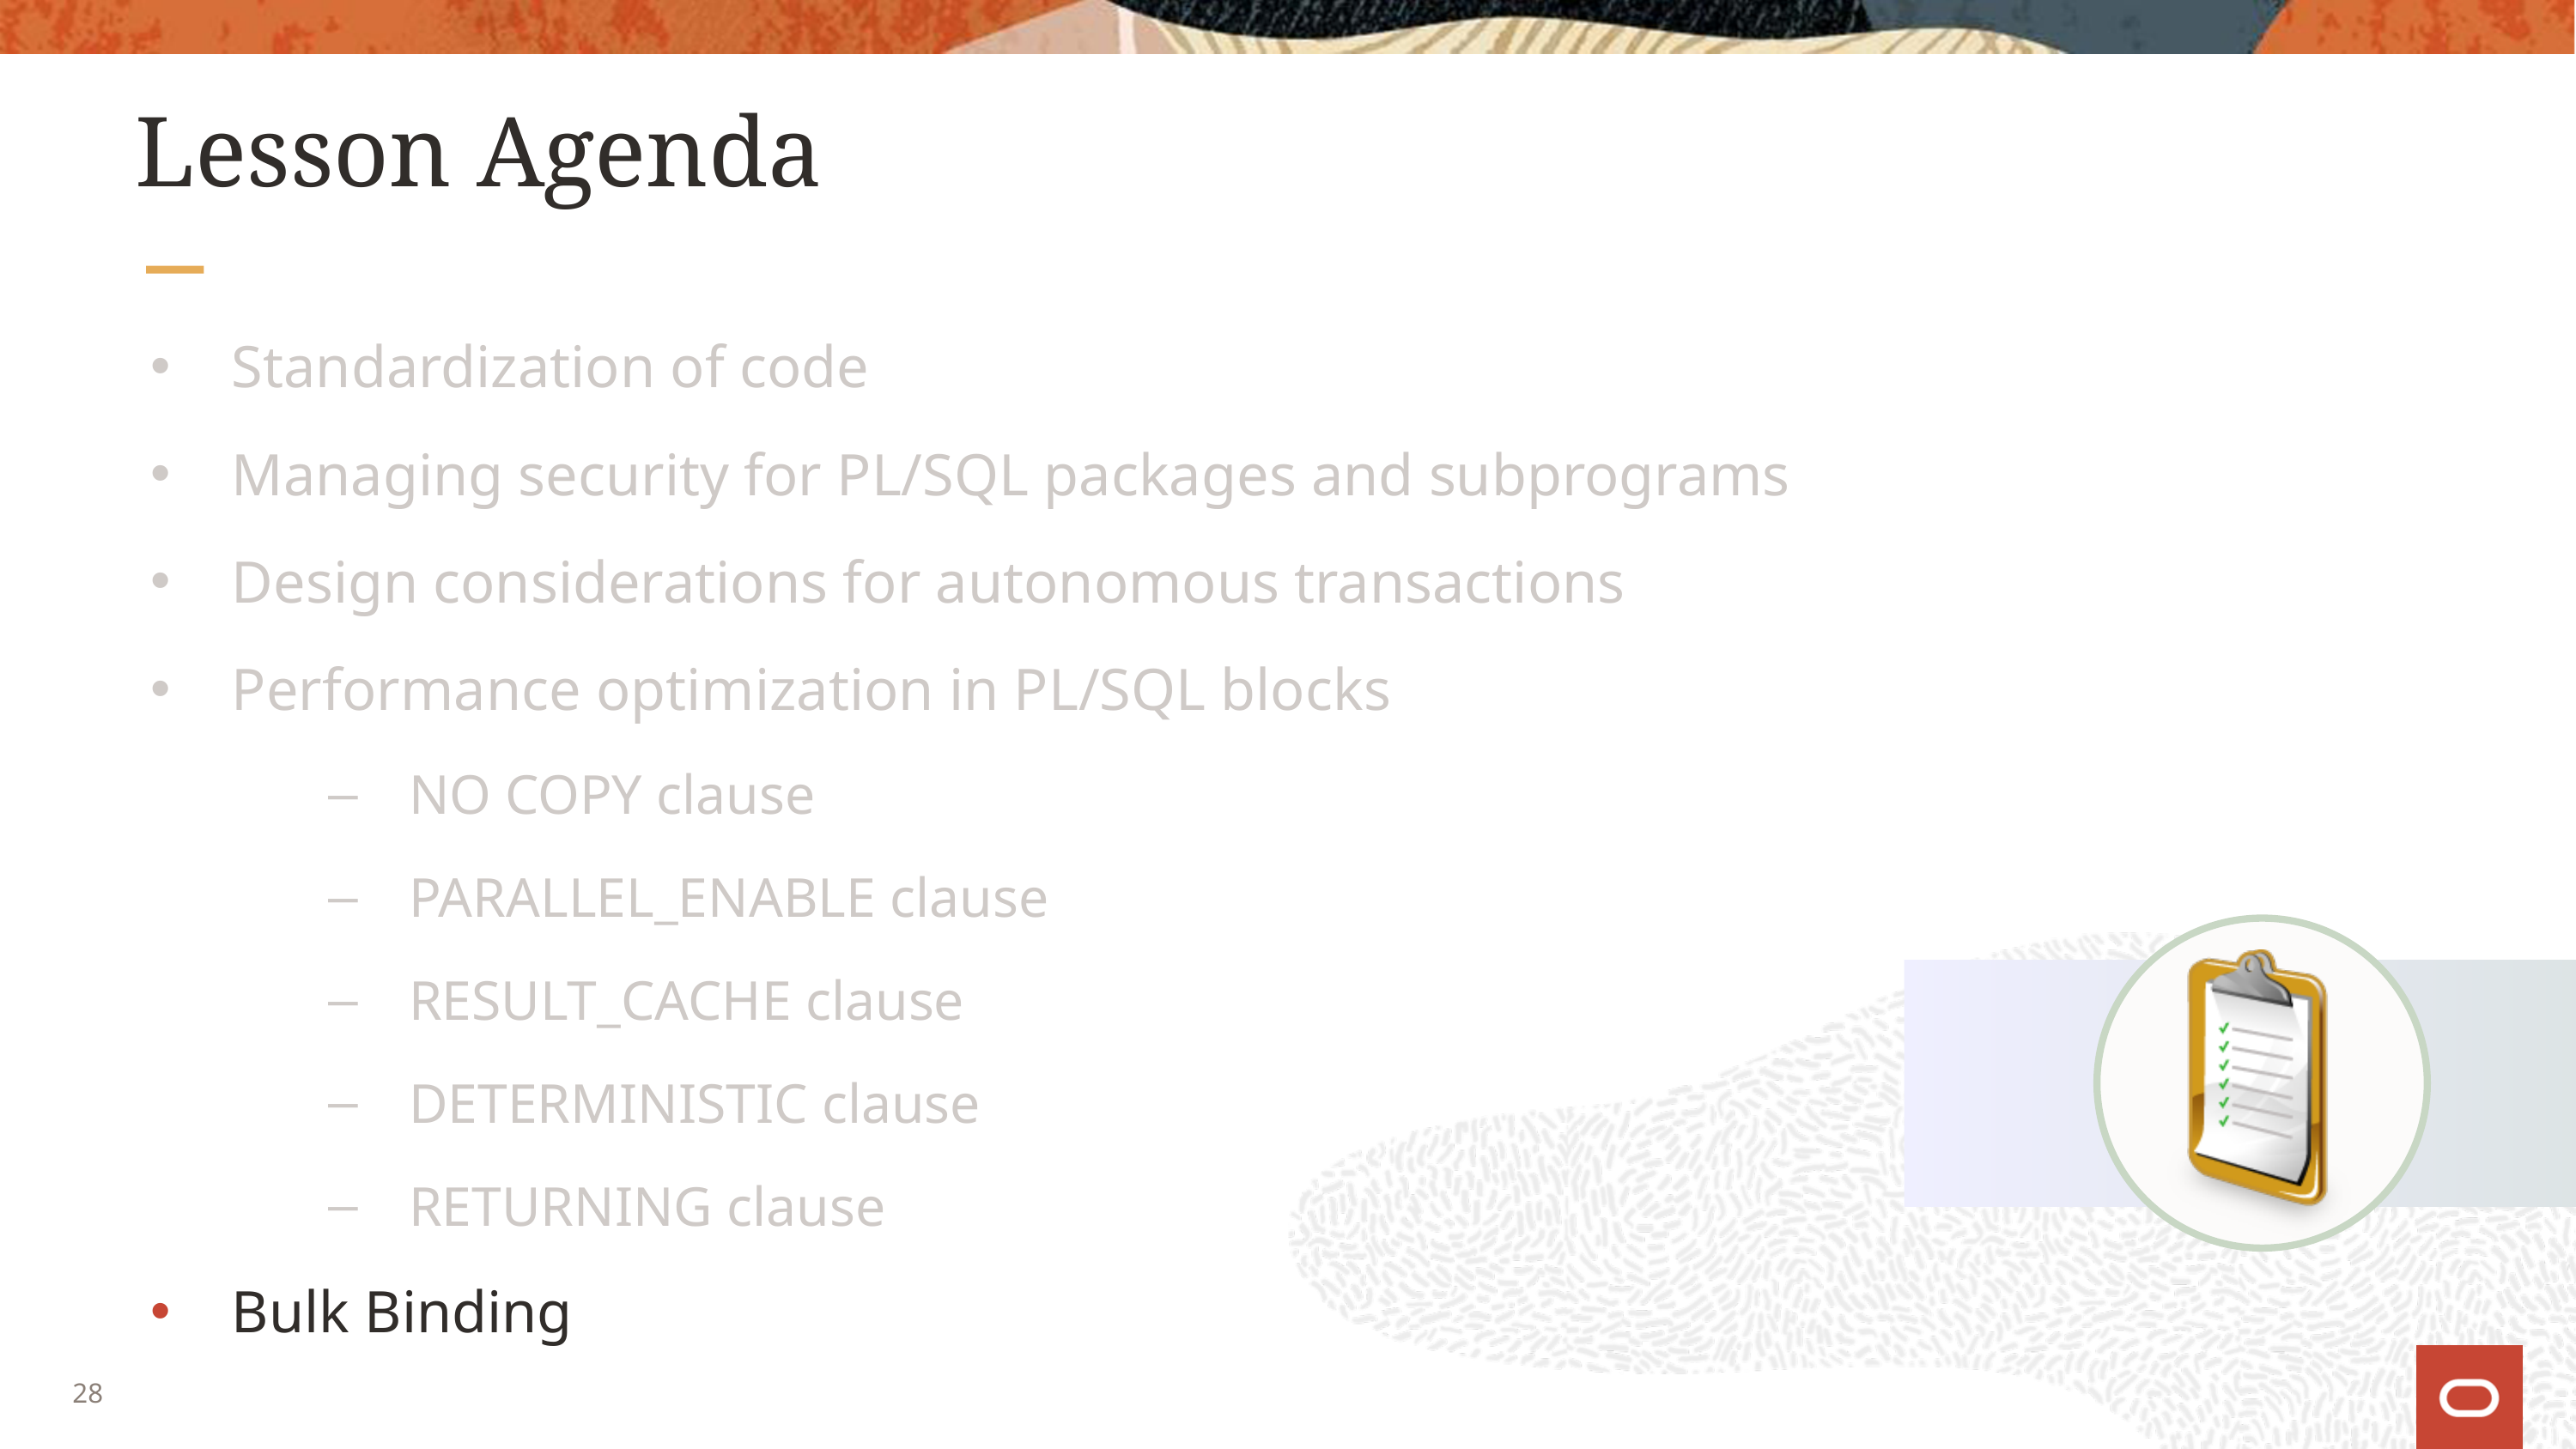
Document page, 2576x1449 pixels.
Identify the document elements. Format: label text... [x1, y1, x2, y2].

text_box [1904, 918, 2576, 1270]
picture [0, 0, 2576, 54]
list Standardization of code Managing security for PL/SQL packages and subprograms Design considerations for autonomous transactions Performance optimization in PL/SQL blocks NO COPY clause PARALLEL_ENABLE clause RESULT_CACHE clause DETERMINISTIC clause RETURNING clause Bulk Binding [131, 319, 2445, 1354]
title Lesson Agenda [131, 86, 2445, 252]
picture [2416, 1345, 2523, 1449]
